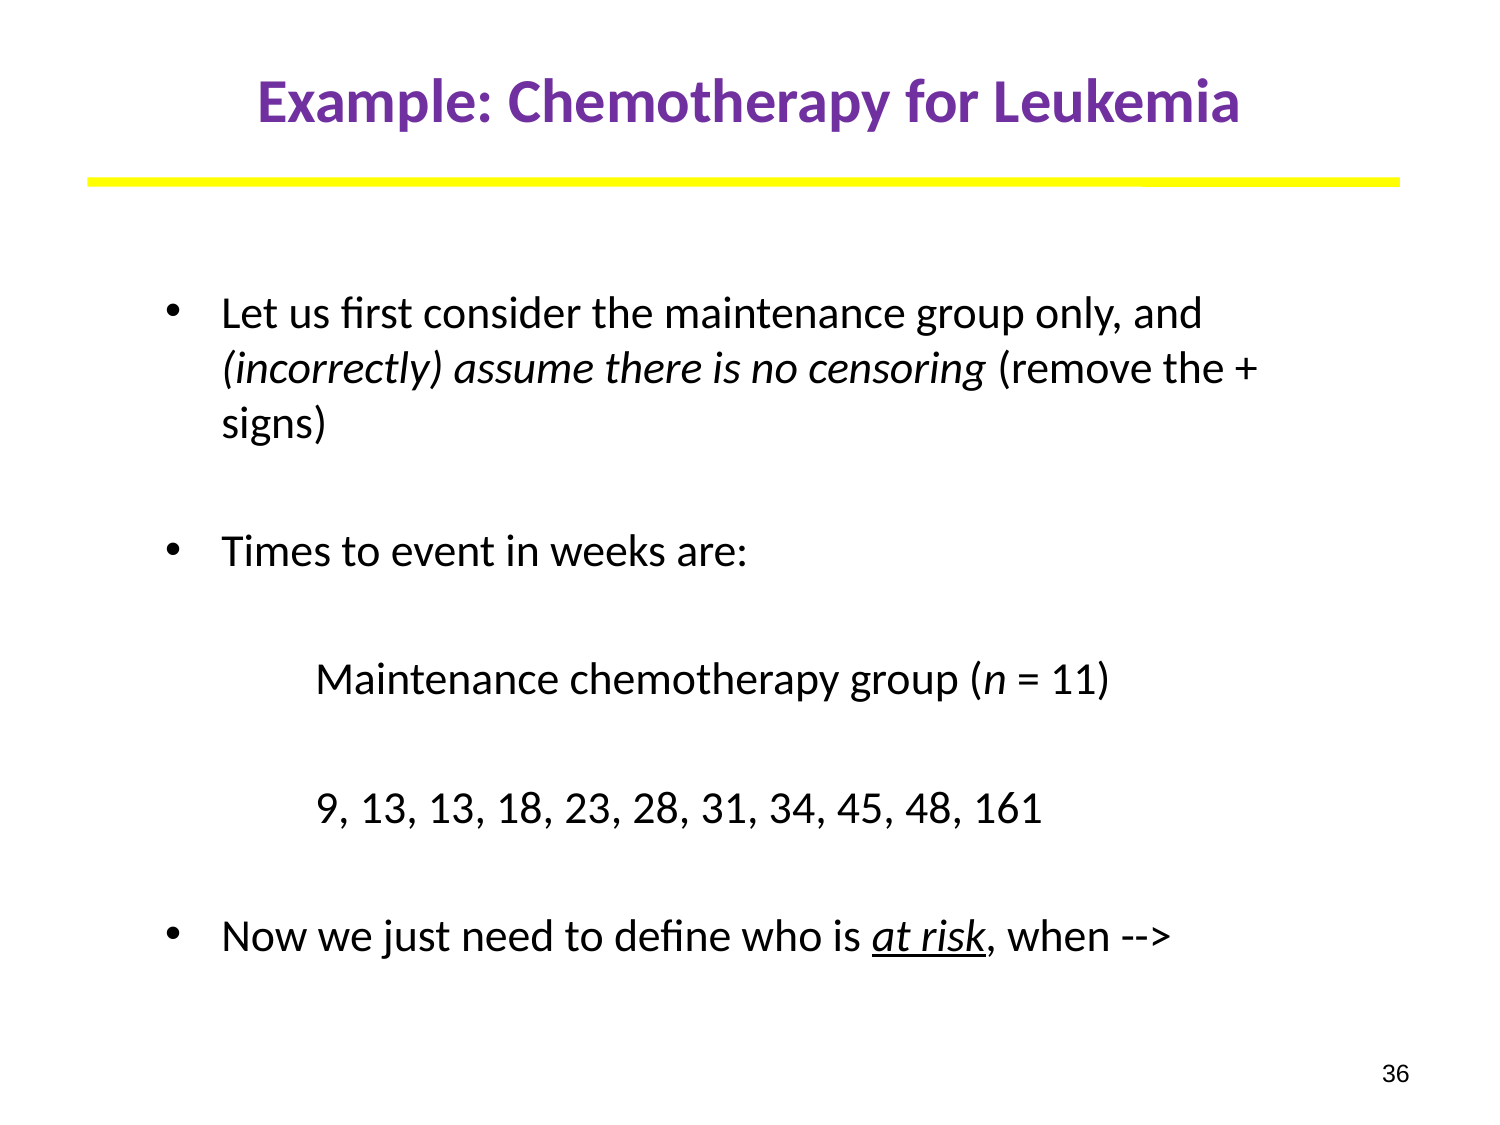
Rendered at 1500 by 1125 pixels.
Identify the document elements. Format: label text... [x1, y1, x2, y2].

title Example: Chemotherapy for Leukemia [75, 45, 1425, 150]
slide_number 36 [1074, 1042, 1425, 1103]
list Let us first consider the maintenance group only, and (incorrectly) assume there is no censoring (remove the + signs) Times to event in weeks are: Maintenance chemotherapy group (n = 11) 9, 13, 13, 18, 23, 28, 31, 34, 45, 48, 161 Now we just need to define who is at risk, when --> [150, 275, 1313, 980]
